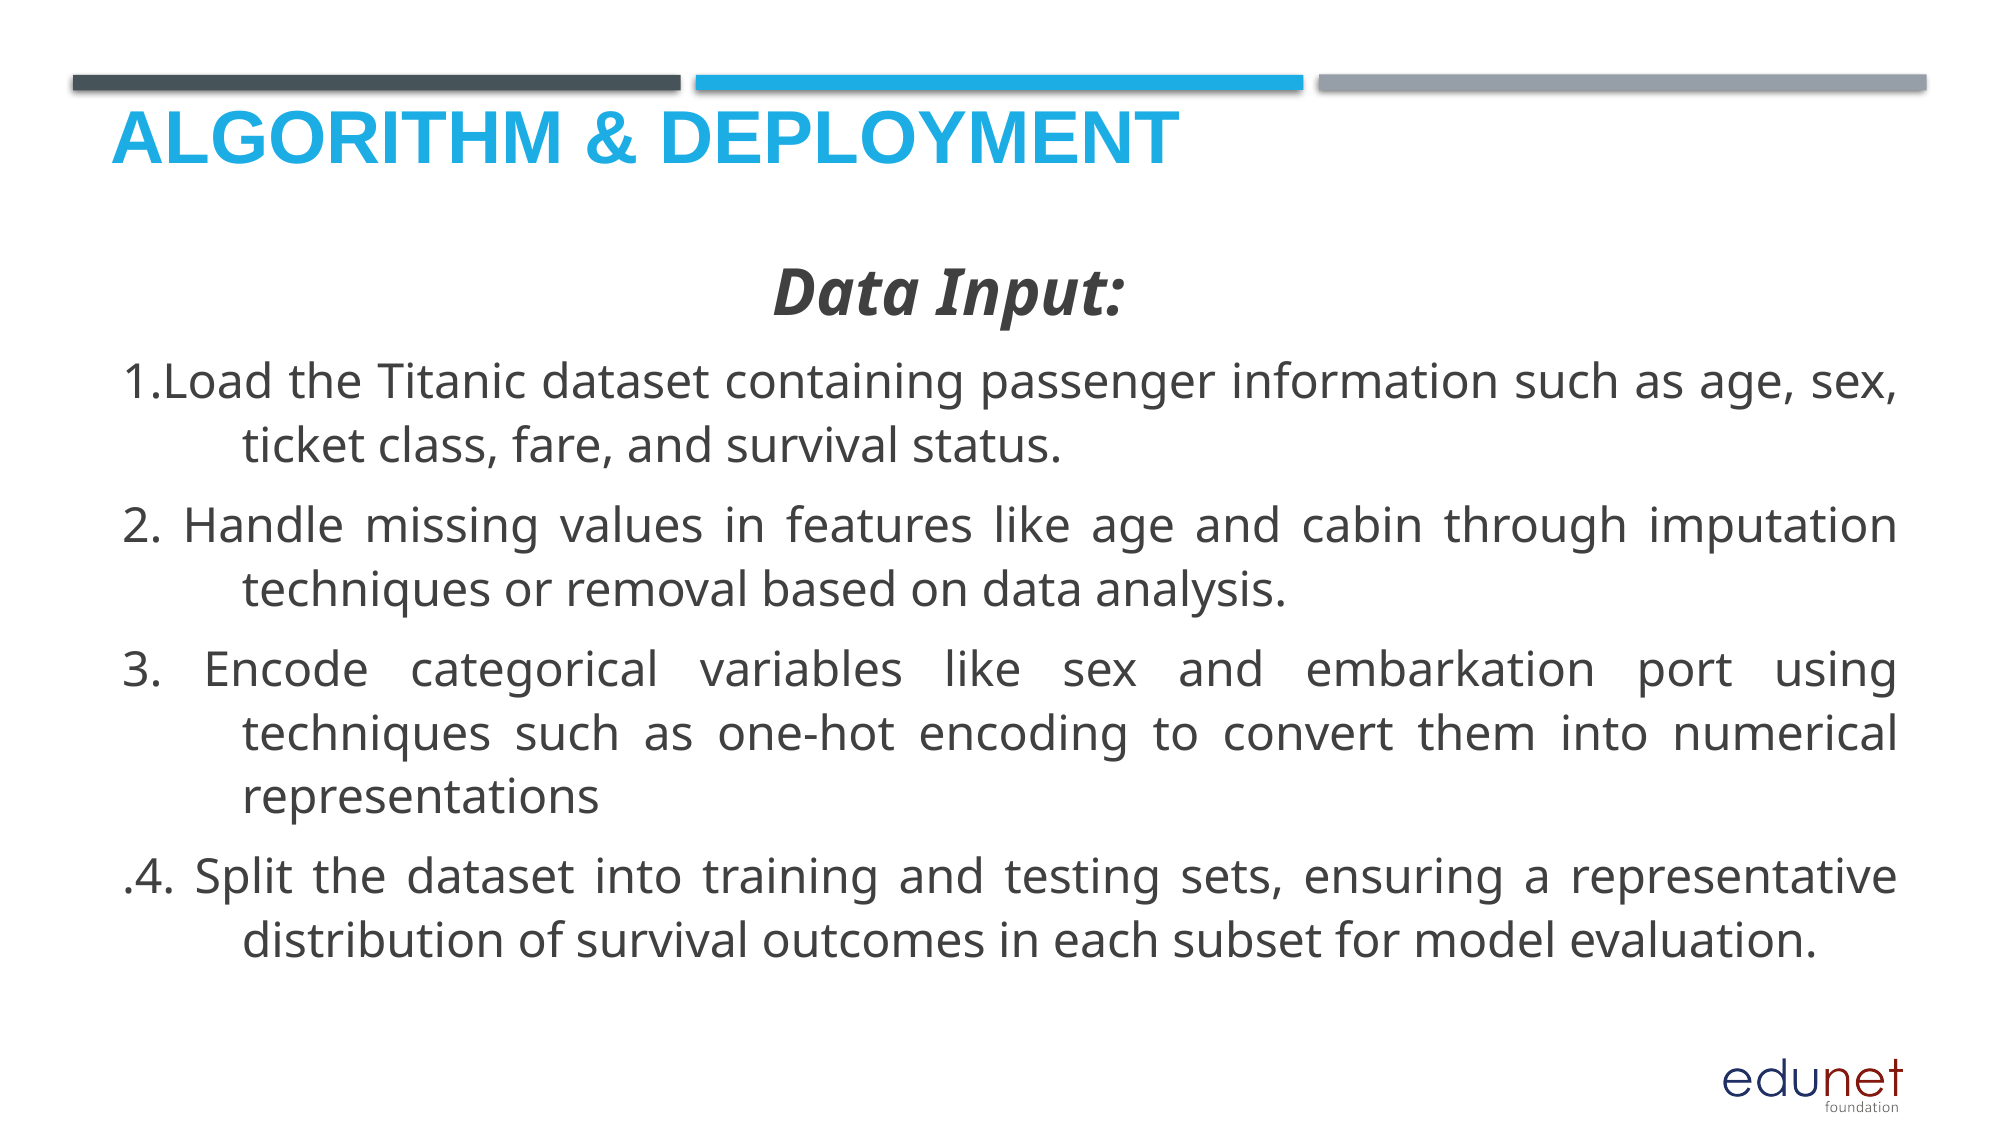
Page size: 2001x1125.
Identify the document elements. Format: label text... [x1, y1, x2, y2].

list Data Input: 1.Load the Titanic dataset containing passenger information such as age, sex, ticket class, fare, and survival status. 2. Handle missing values in features like age and cabin through imputation techniques or removal based on data analysis. 3. Encode categorical variables like sex and embarkation port using techniques such as one-hot encoding to convert them into numerical representations .4. Split the dataset into training and testing sets, ensuring a representative distribution of survival outcomes in each subset for model evaluation. [107, 221, 1917, 988]
picture [1719, 1056, 1905, 1116]
title Algorithm & Deployment [95, 99, 1905, 187]
